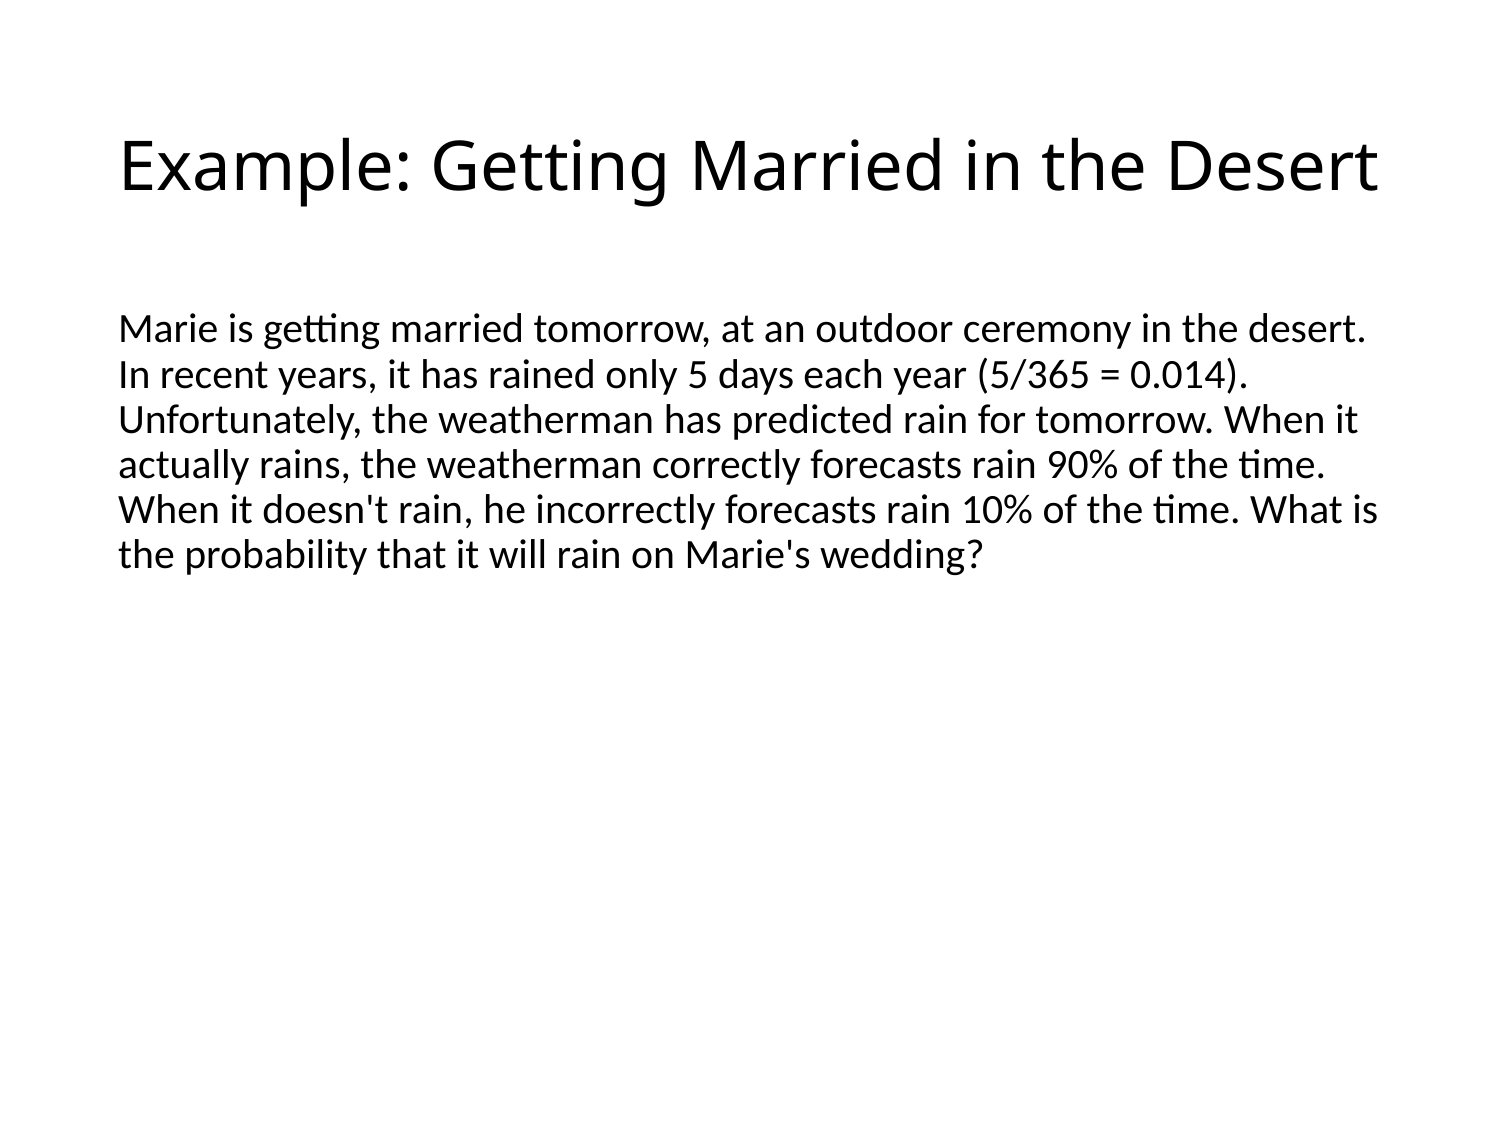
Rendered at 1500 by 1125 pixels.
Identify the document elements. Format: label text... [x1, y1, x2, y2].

list Marie is getting married tomorrow, at an outdoor ceremony in the desert. In recent years, it has rained only 5 days each year (5/365 = 0.014). Unfortunately, the weatherman has predicted rain for tomorrow. When it actually rains, the weatherman correctly forecasts rain 90% of the time. When it doesn't rain, he incorrectly forecasts rain 10% of the time. What is the probability that it will rain on Marie's wedding? [103, 299, 1397, 1014]
title Example: Getting Married in the Desert [103, 59, 1397, 278]
